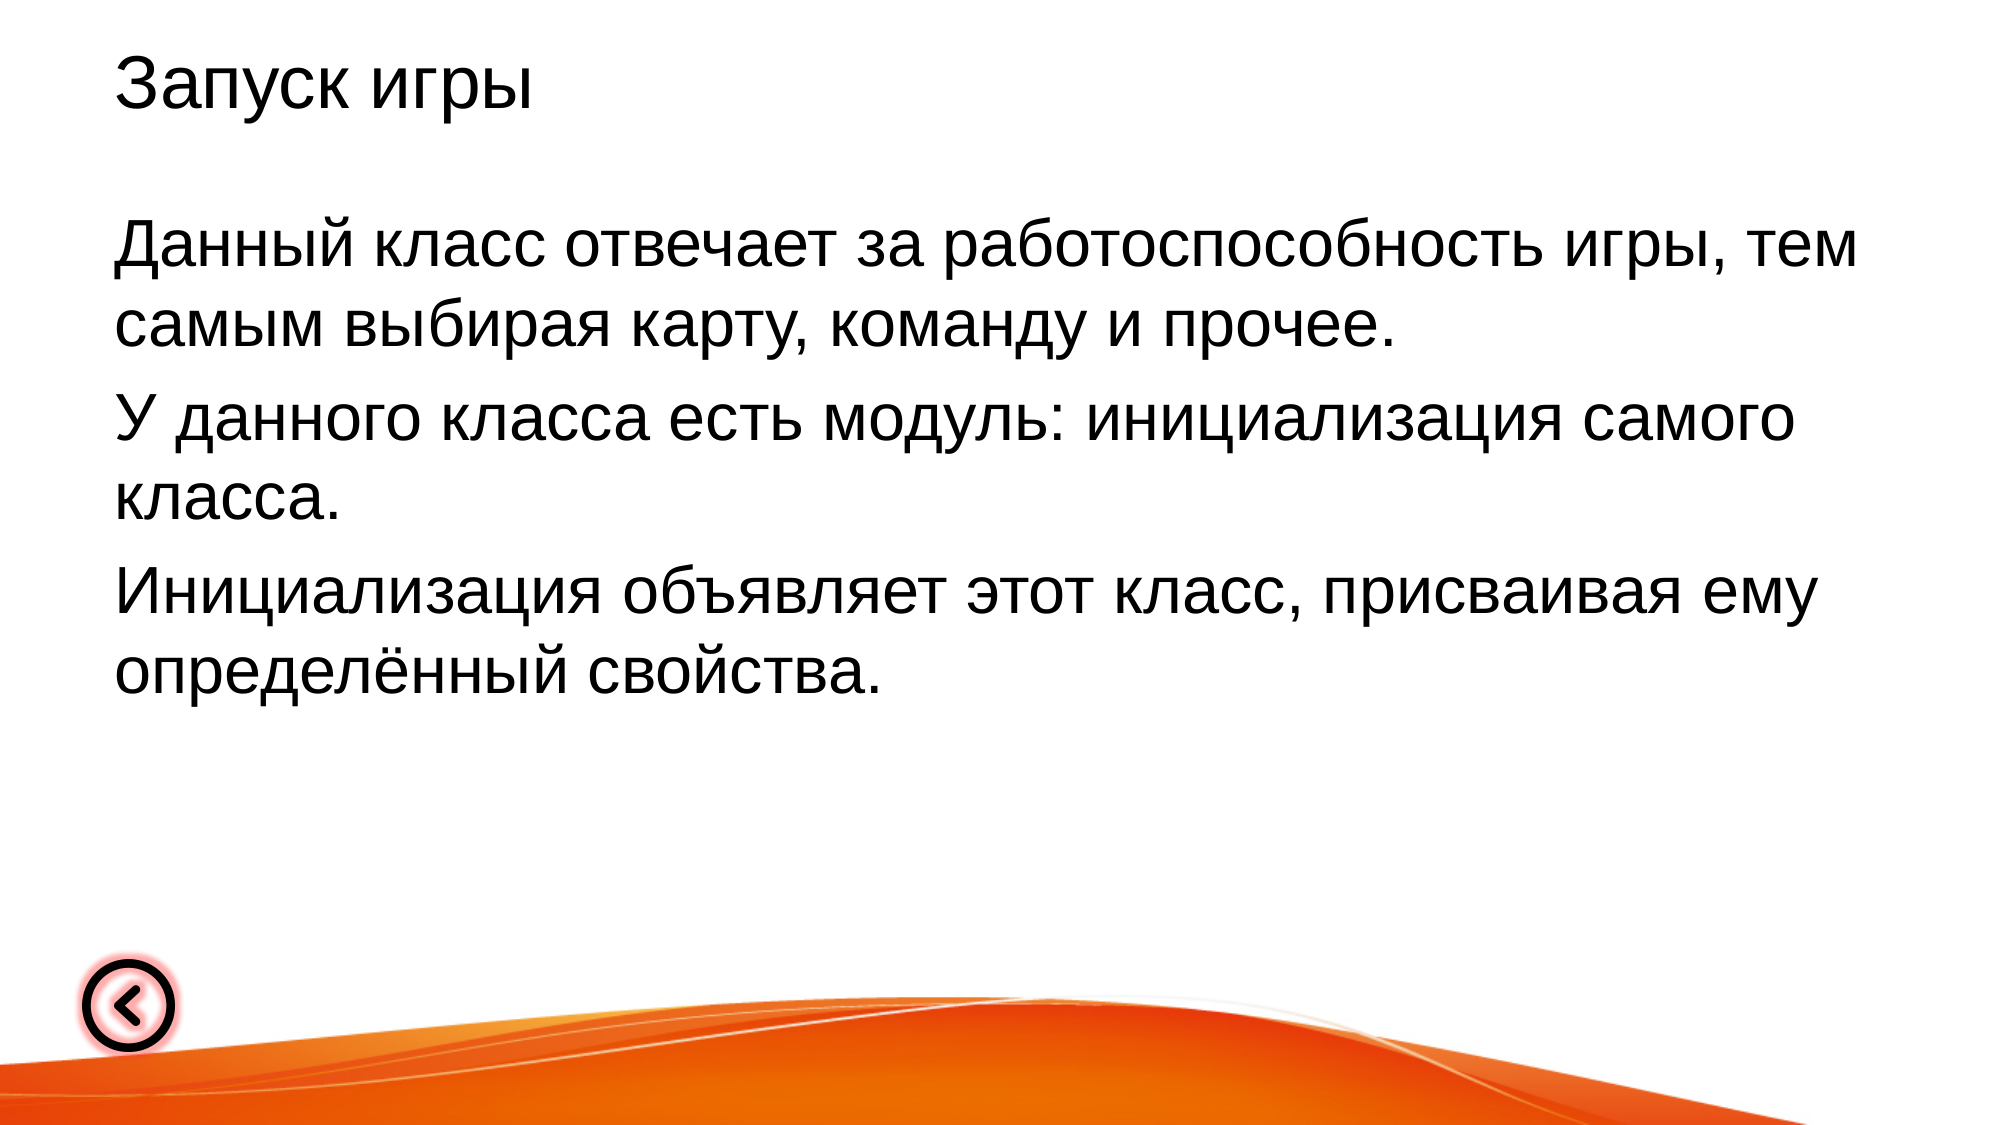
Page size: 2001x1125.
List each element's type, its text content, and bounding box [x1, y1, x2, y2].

title Запуск игры [99, 30, 1901, 127]
list Данный класс отвечает за работоспособность игры, тем самым выбирая карту, команду и прочее. У данного класса есть модуль: инициализация самого класса. Инициализация объявляет этот класс, присваивая ему определённый свойства. [99, 192, 1901, 1006]
picture [0, 0, 2000, 1125]
